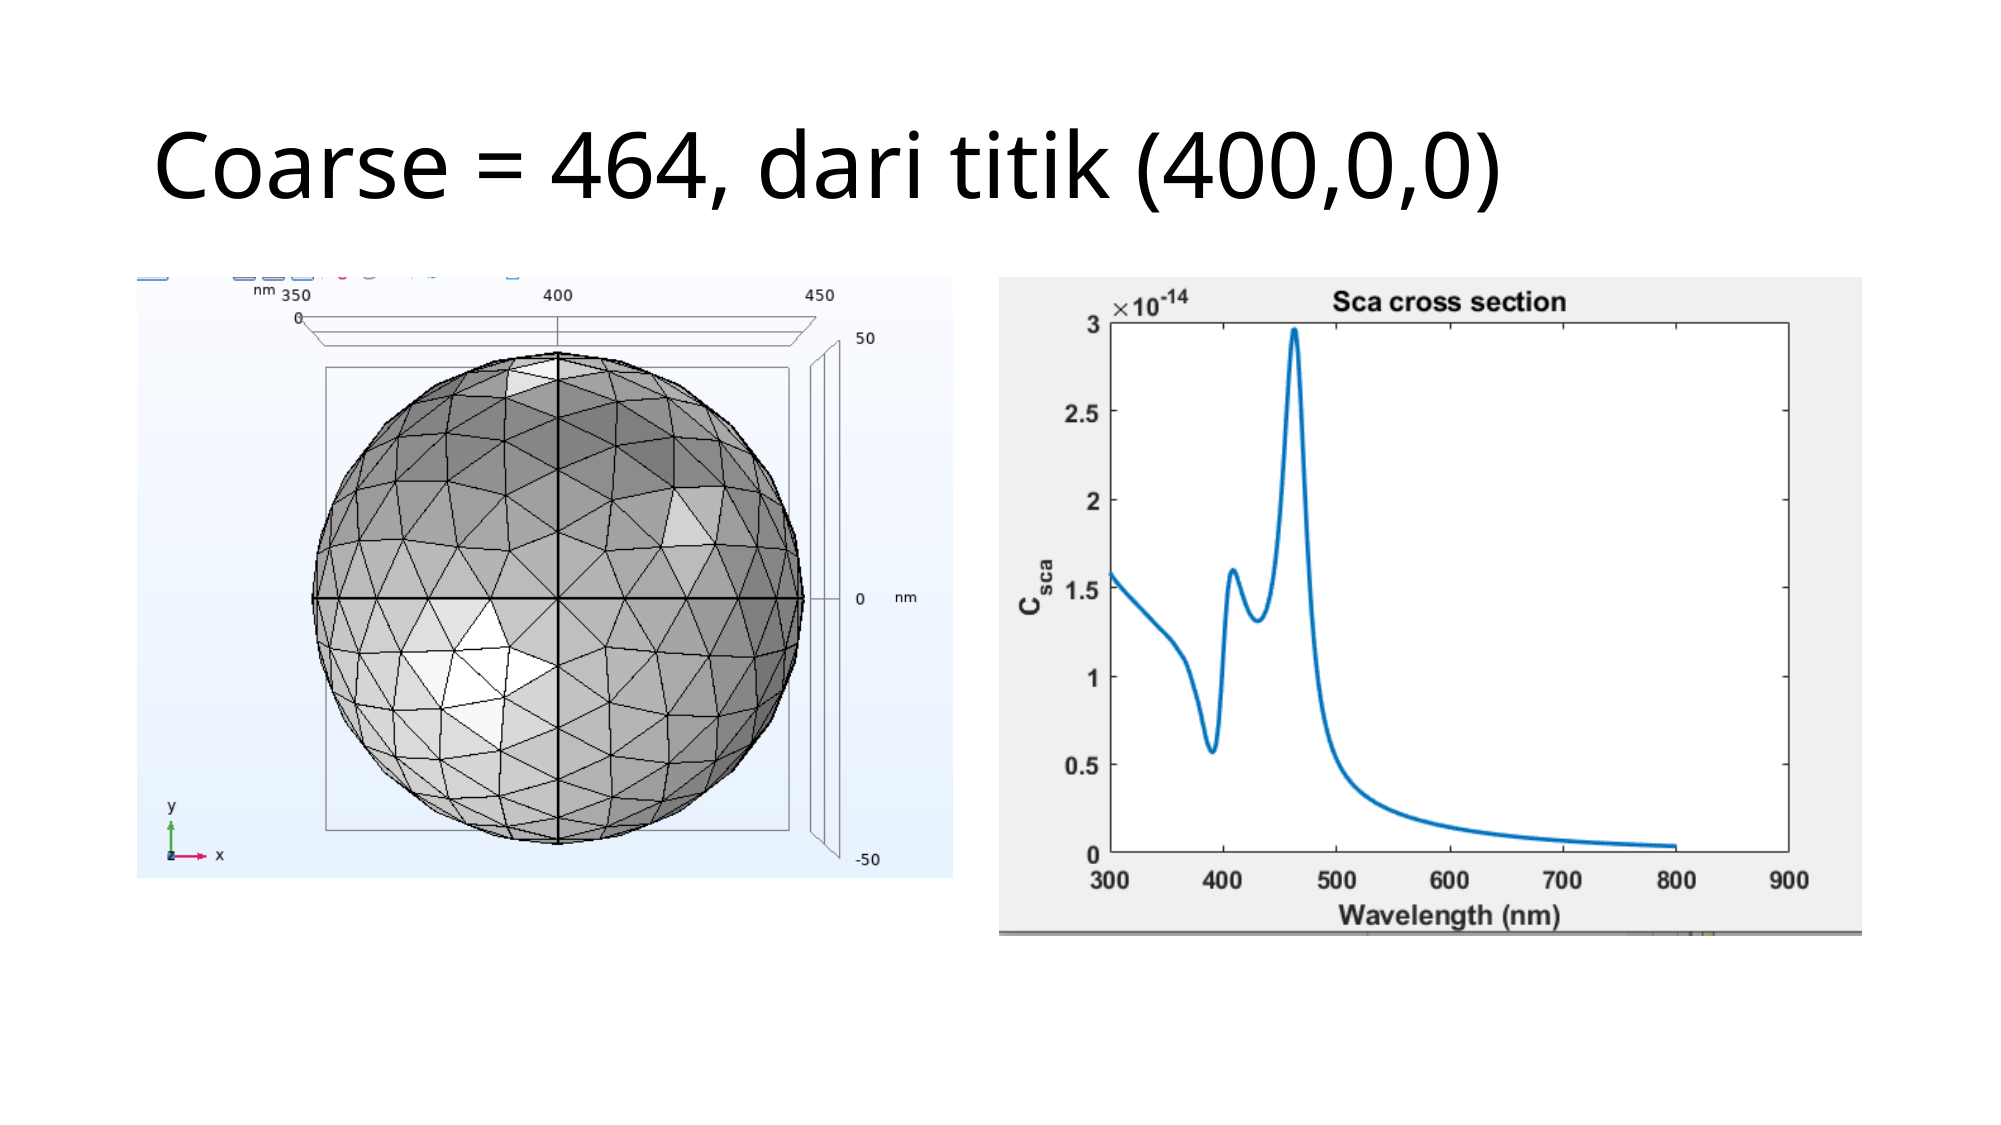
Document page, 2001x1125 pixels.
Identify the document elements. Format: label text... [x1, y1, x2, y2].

picture [999, 277, 1862, 936]
picture [137, 277, 953, 878]
title Coarse = 464, dari titik (400,0,0) [137, 59, 1863, 278]
